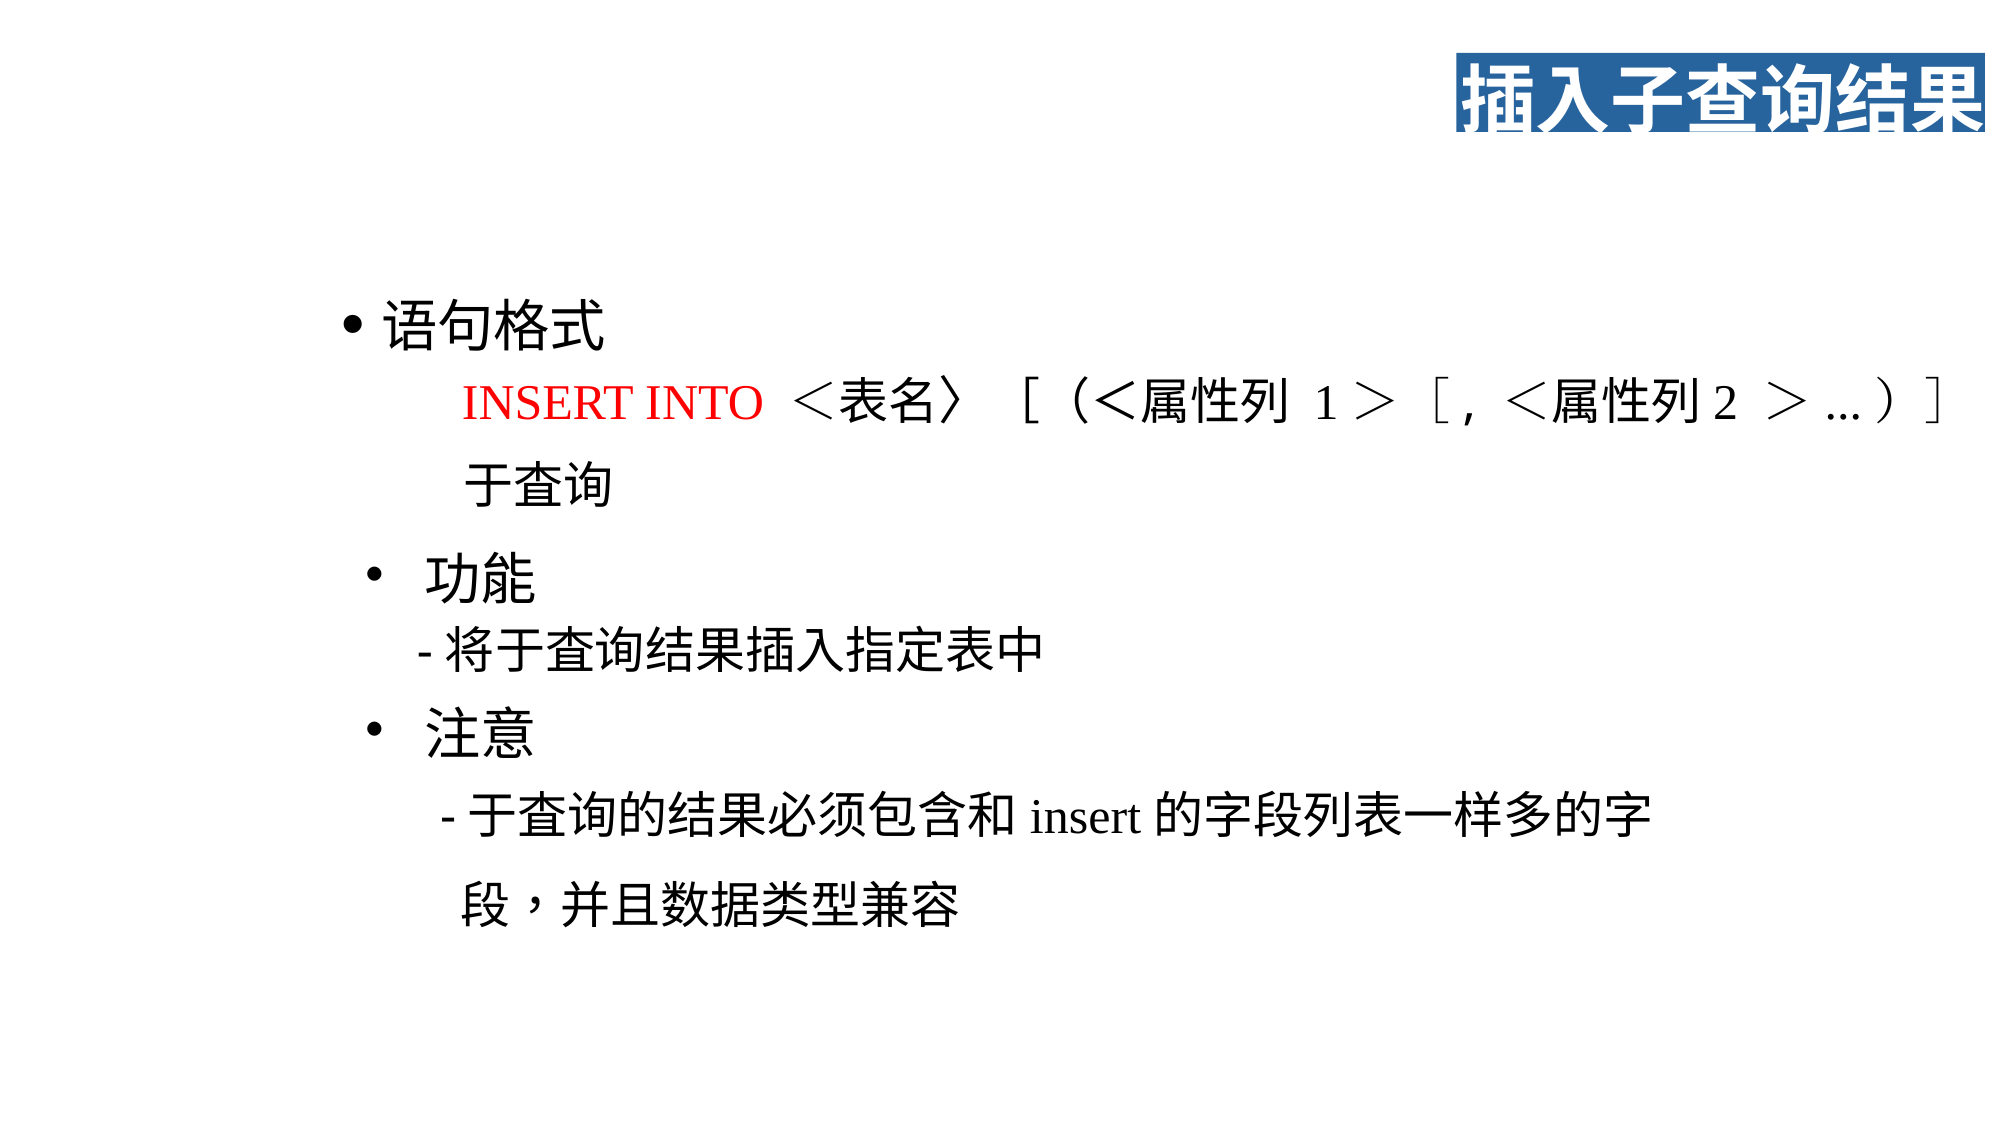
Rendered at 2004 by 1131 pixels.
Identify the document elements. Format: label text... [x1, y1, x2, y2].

text_box 于査询 [463, 453, 613, 505]
text_box INSERT INTO ＜表名〉［（＜属性列 1＞［, ＜属性列2 ＞...）］ [461, 367, 1630, 425]
text_box •注意 [341, 687, 514, 748]
text_box •语句格式 [341, 279, 630, 340]
text_box 段，并且数据类型兼容 [460, 874, 963, 926]
text_box -于査询的结果必须包含和insert的字段列表一样多的字 [427, 783, 1666, 836]
text_box 插入子查询结果 [1456, 52, 1985, 132]
text_box •功能 -将于査询结果插入指定表中 [341, 532, 1063, 664]
